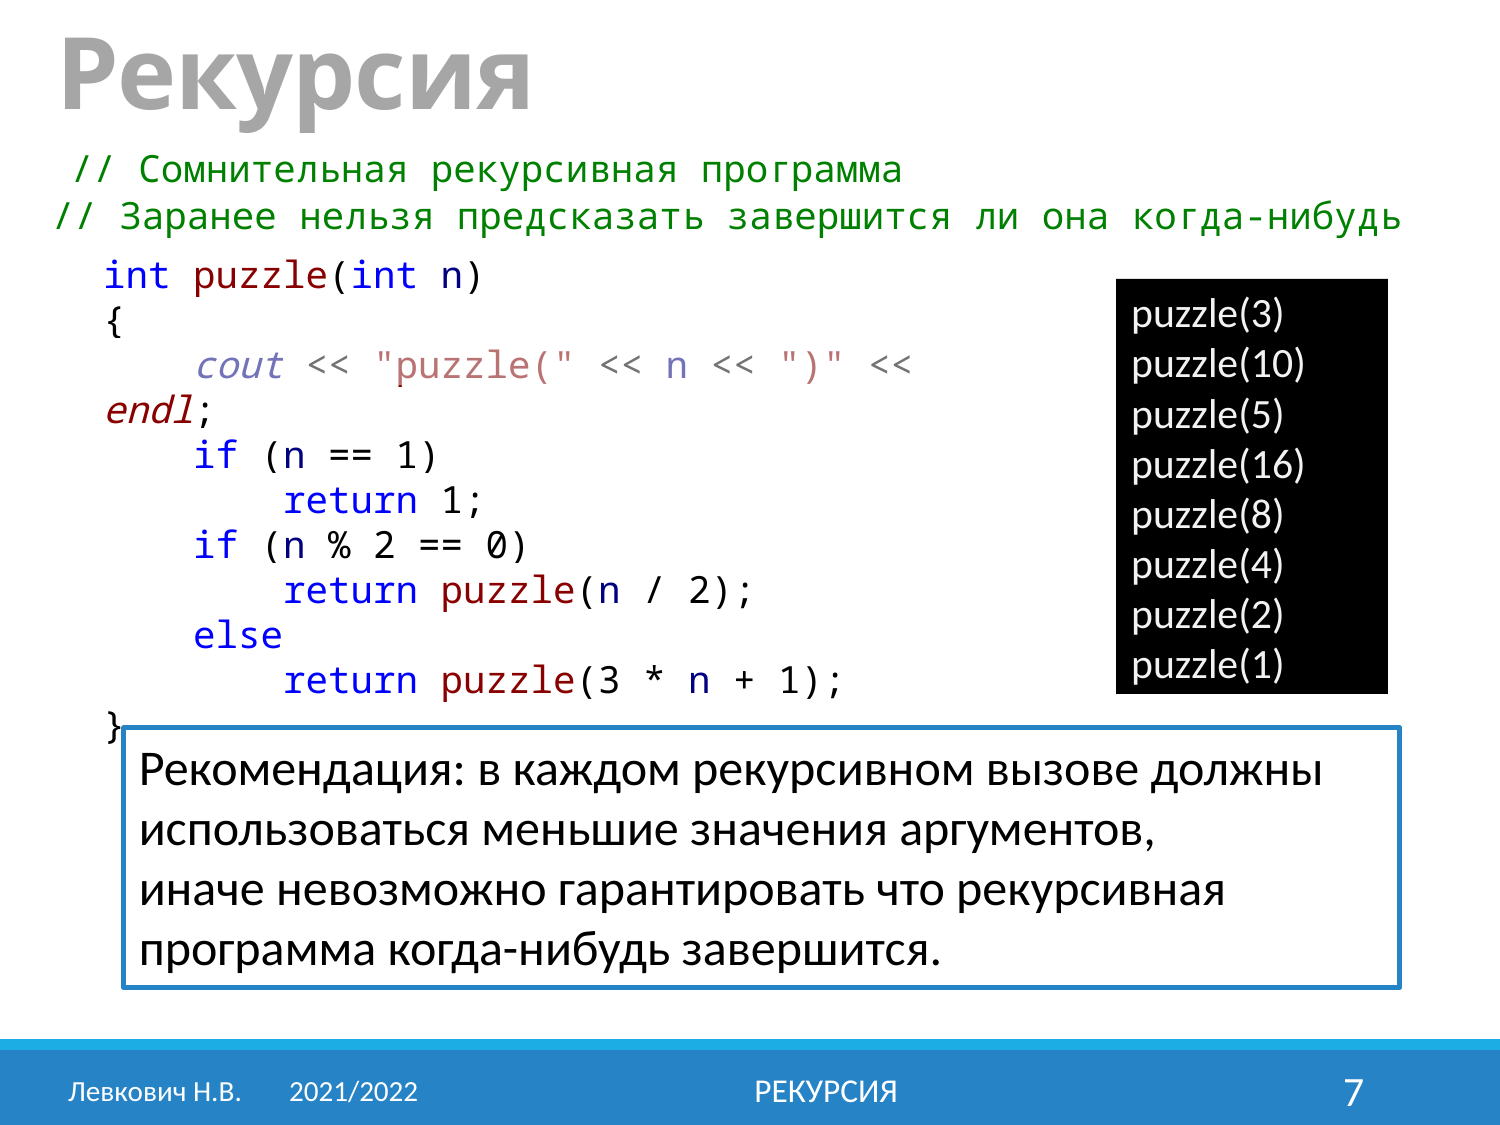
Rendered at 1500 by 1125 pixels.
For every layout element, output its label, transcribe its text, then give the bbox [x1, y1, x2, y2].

text_box [146, 337, 999, 387]
slide_number 7 [1218, 1059, 1380, 1120]
title Рекурсия [41, 0, 1279, 138]
slide_number Левкович Н.В. 2021/2022 [47, 1059, 440, 1120]
text_box Рекомендация: в каждом рекурсивном вызове должны использоваться меньшие значения аргументов, иначе невозможно гарантировать что рекурсивная программа когда-нибудь завершится. [123, 727, 1400, 988]
footer РЕКУРСИЯ [453, 1059, 1199, 1120]
text_box int puzzle(int n) { cout << "puzzle(" << n << ")" << endl; if (n == 1) return 1; if (n % 2 == 0) return puzzle(n / 2); else return puzzle(3 * n + 1); } [88, 245, 987, 754]
text_box puzzle(3) puzzle(10) puzzle(5) puzzle(16) puzzle(8) puzzle(4) puzzle(2) puzzle(1) [1116, 278, 1388, 694]
text_box // Сомнительная рекурсивная программа [56, 137, 941, 184]
text_box // Заранее нельзя предсказать завершится ли она когда-нибудь [37, 184, 1417, 245]
